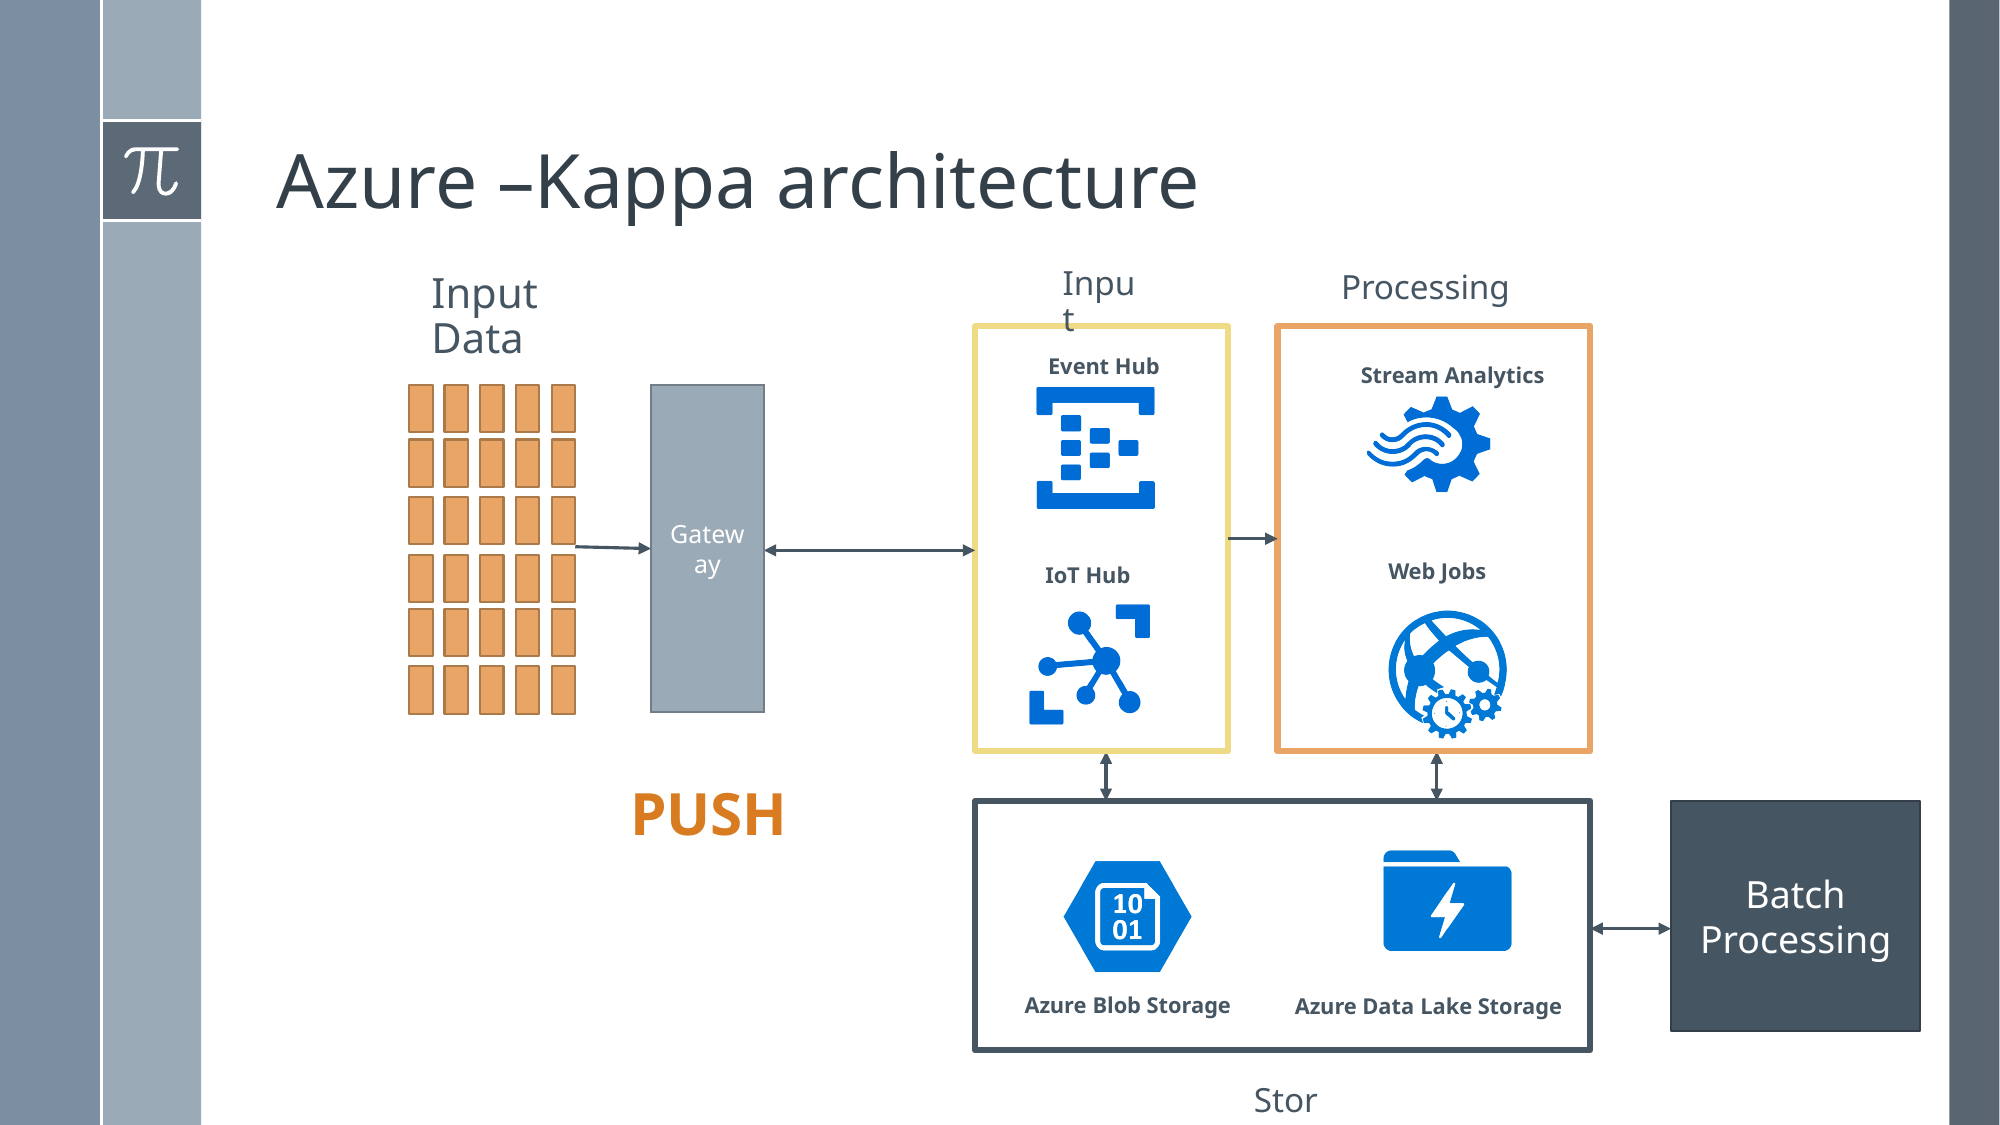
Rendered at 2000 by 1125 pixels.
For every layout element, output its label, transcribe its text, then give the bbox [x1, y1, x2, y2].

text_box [763, 259, 1228, 752]
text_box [1227, 263, 1591, 752]
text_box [409, 385, 575, 714]
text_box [1590, 801, 1921, 1032]
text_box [575, 385, 799, 857]
title Azure –Kappa architecture [261, 29, 1867, 233]
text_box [975, 752, 1591, 1125]
text_box Input Data [416, 265, 564, 370]
